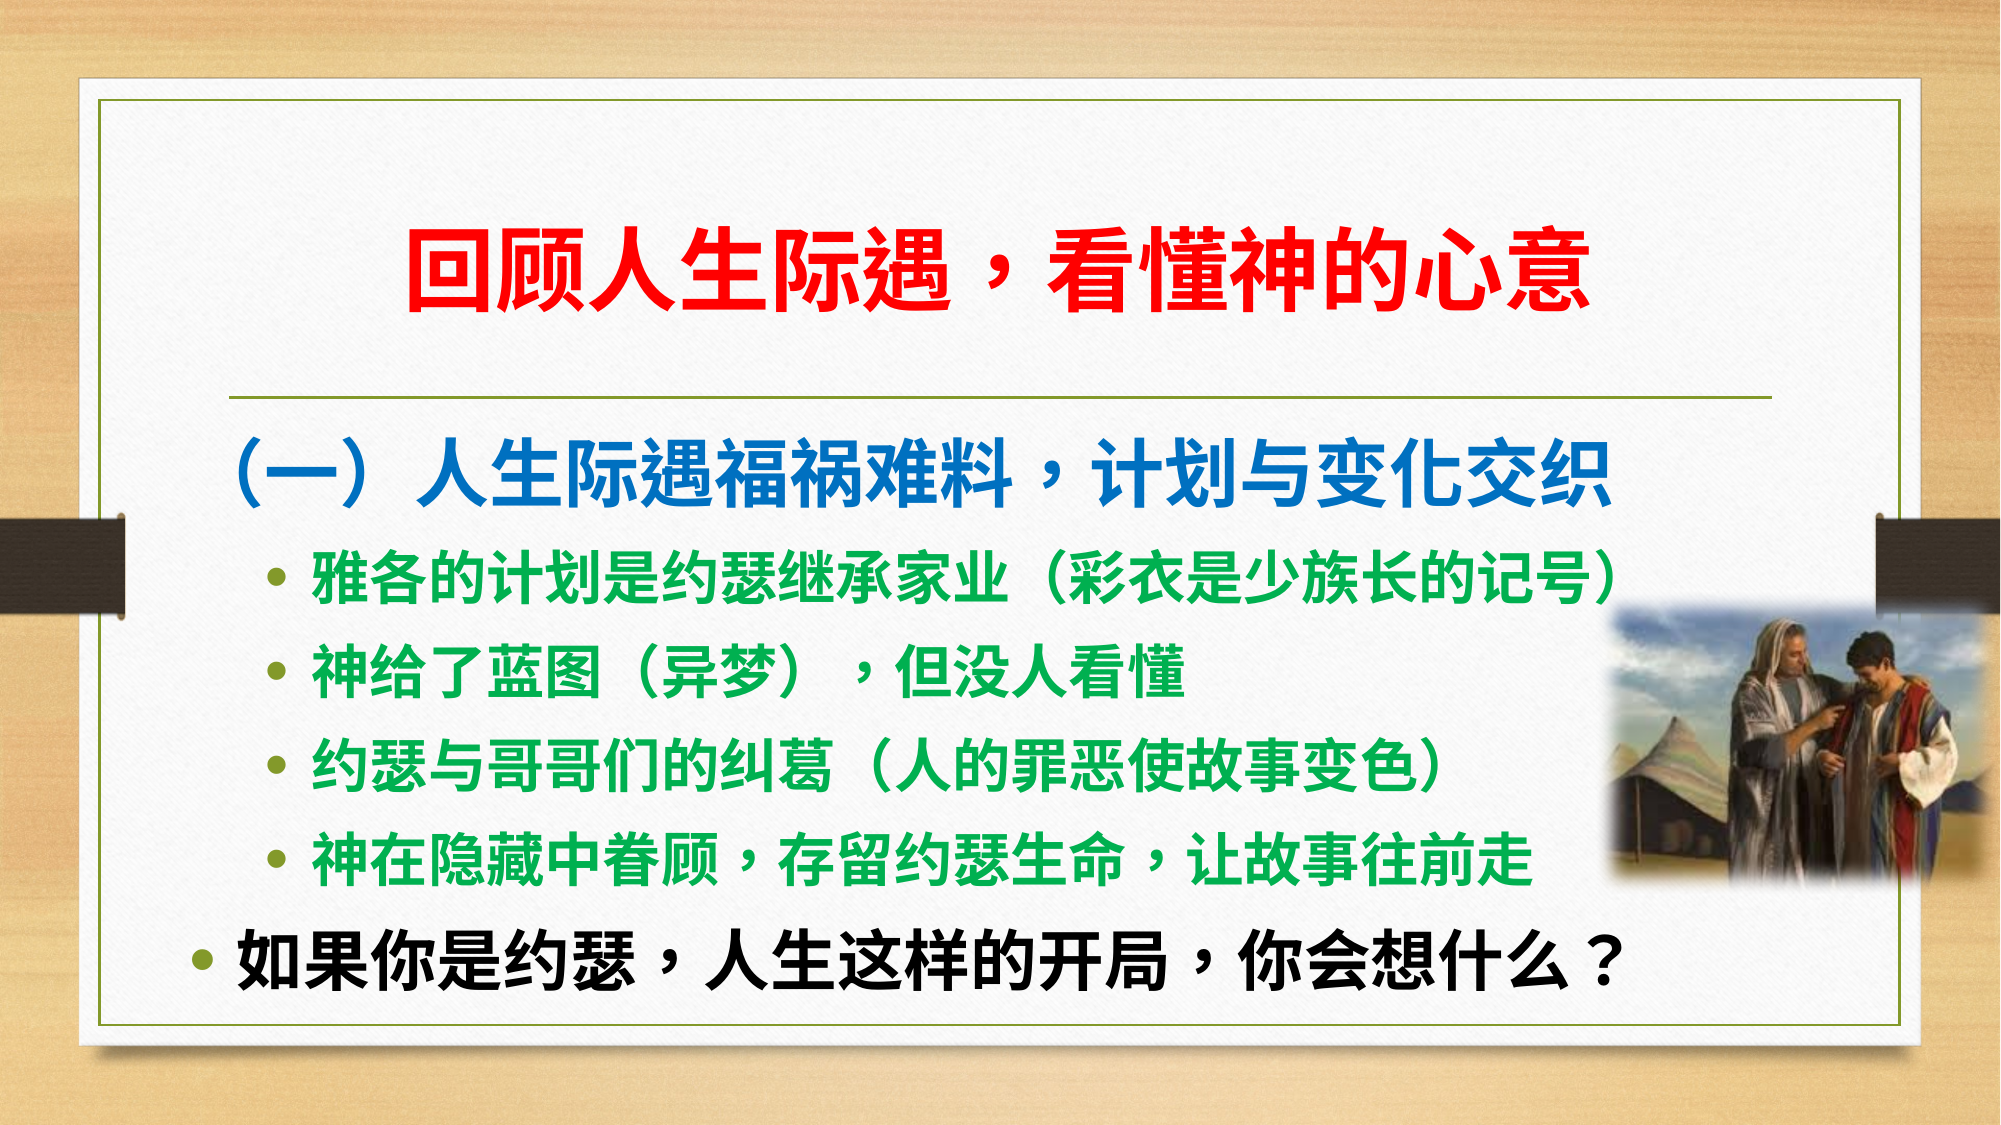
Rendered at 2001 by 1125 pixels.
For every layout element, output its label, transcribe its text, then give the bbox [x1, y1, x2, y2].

list （一）人生际遇福祸难料，计划与变化交织 雅各的计划是约瑟继承家业（彩衣是少族长的记号） 神给了蓝图（异梦），但没人看懂 约瑟与哥哥们的纠葛（人的罪恶使故事变色） 神在隐藏中眷顾，存留约瑟生命，让故事往前走 如果你是约瑟，人生这样的开局，你会想什么？ [174, 419, 1882, 1010]
picture [0, 0, 2001, 1125]
title 回顾人生际遇，看懂神的心意 [212, 161, 1788, 375]
